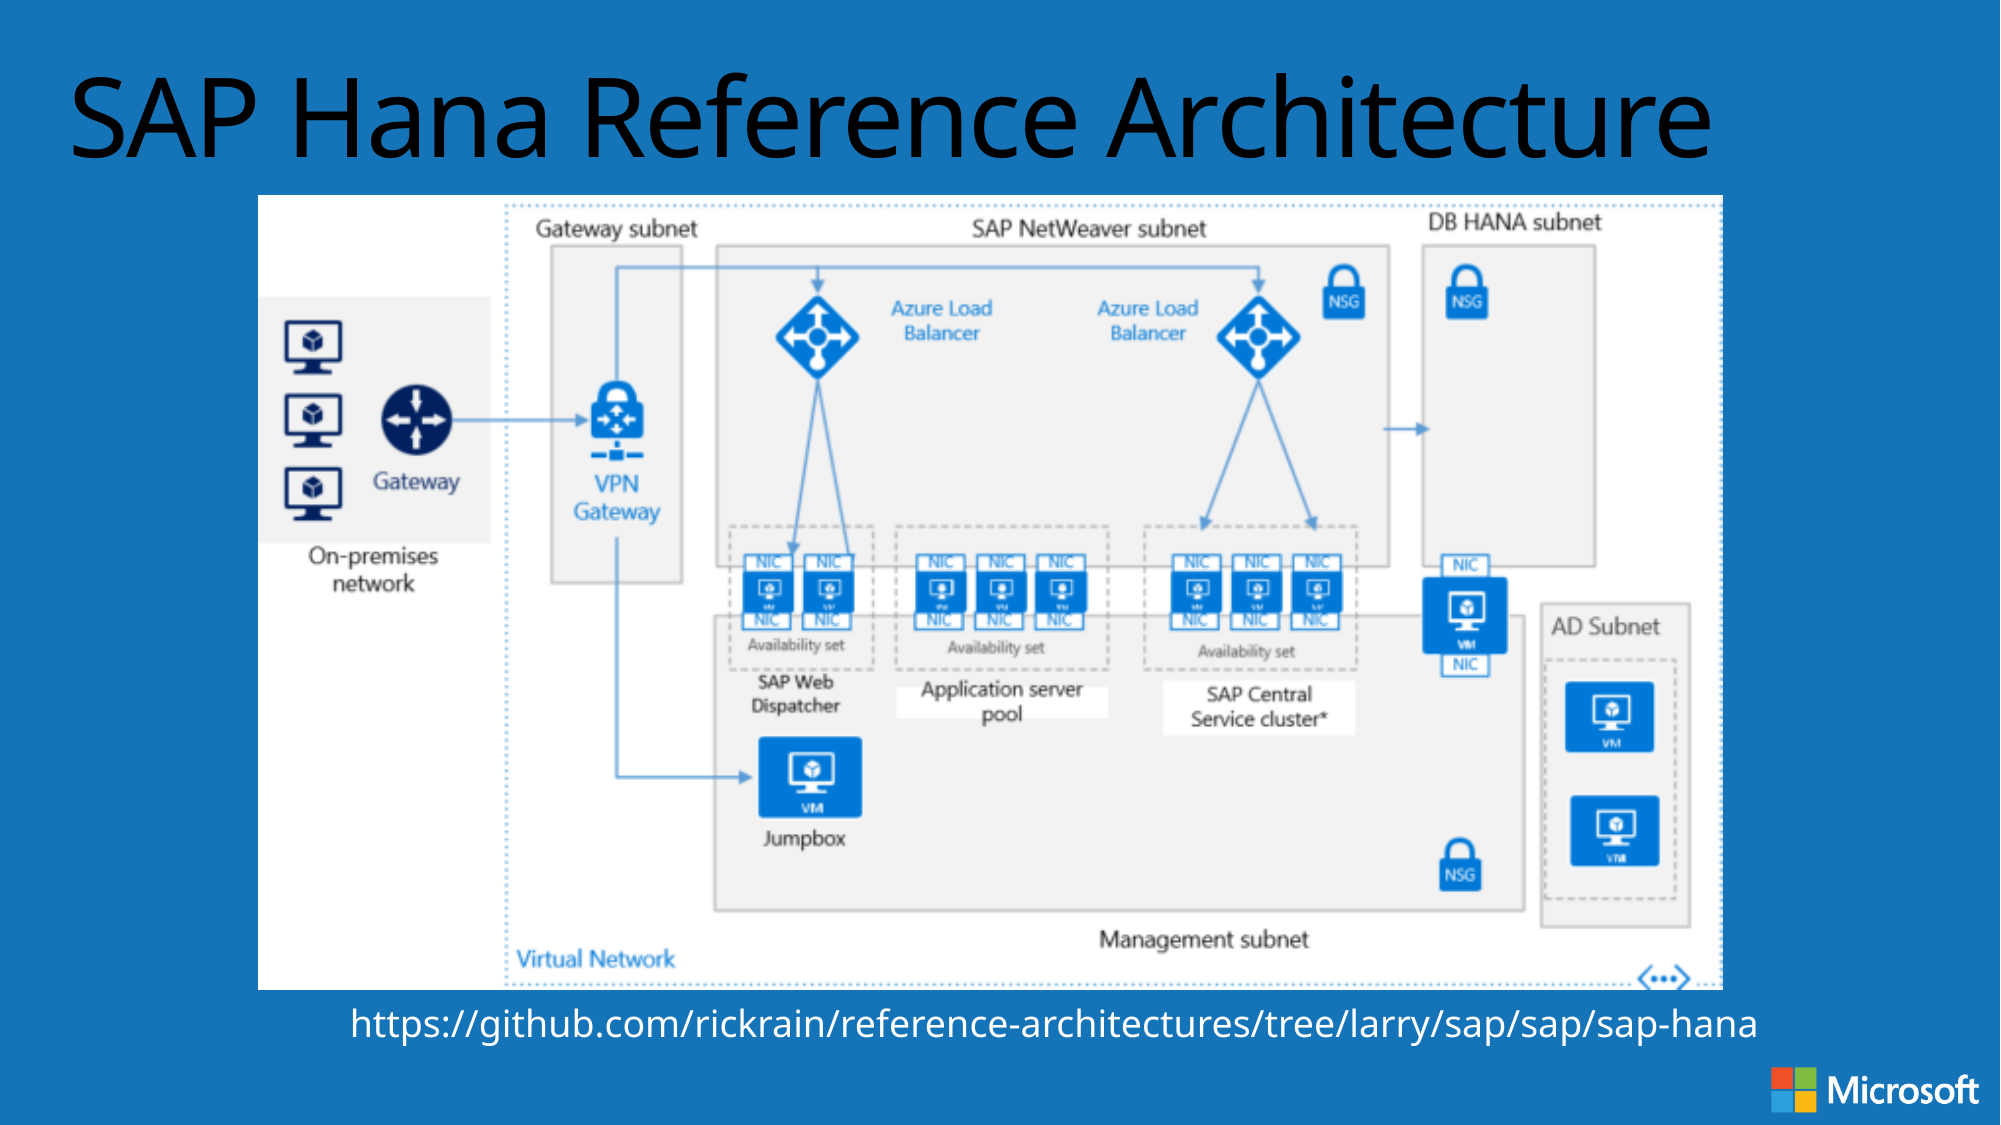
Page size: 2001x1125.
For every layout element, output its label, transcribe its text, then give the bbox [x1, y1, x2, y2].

picture [258, 195, 1723, 991]
text_box https://github.com/rickrain/reference-architectures/tree/larry/sap/sap/sap-hana [319, 985, 1837, 1067]
title SAP Hana Reference Architecture [44, 47, 1938, 196]
picture [1770, 1066, 1980, 1113]
